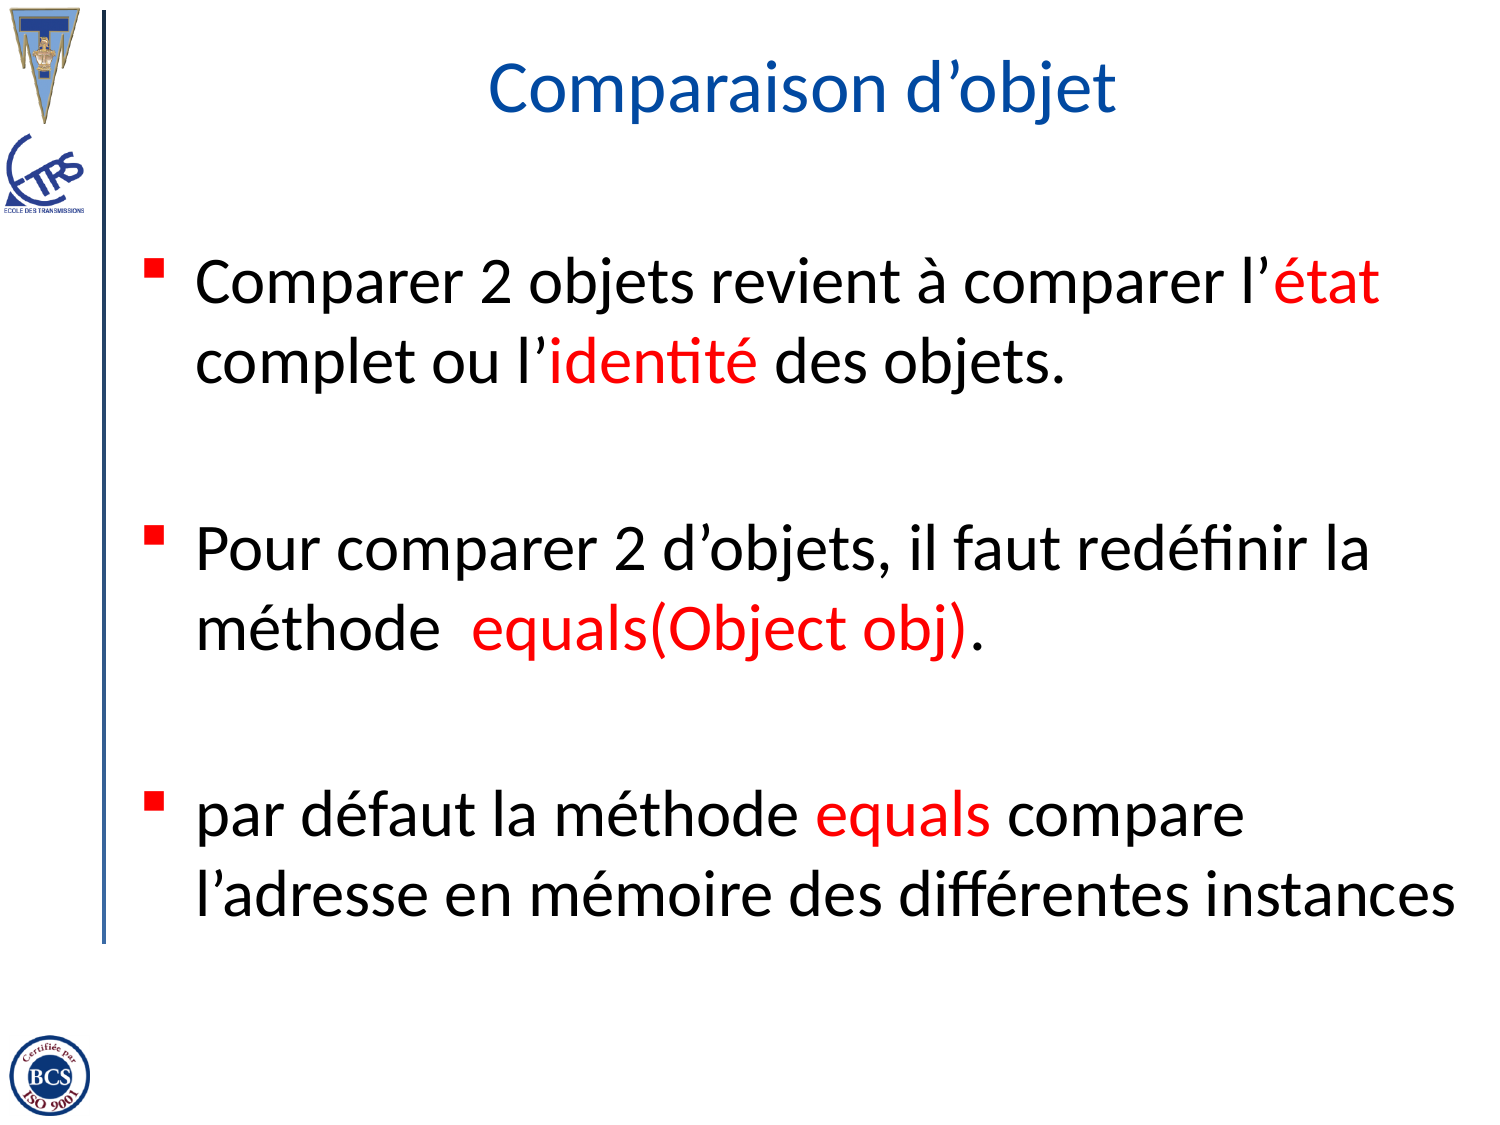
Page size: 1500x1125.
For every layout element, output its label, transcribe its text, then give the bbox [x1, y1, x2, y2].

title Comparaison d’objet [123, 19, 1483, 147]
picture [9, 7, 80, 124]
picture [2, 133, 84, 213]
list Comparer 2 objets revient à comparer l’état complet ou l’identité des objets. Pour comparer 2 d’objets, il faut redéfinir la méthode equals(Object obj). par défaut la méthode equals compare l’adresse en mémoire des différentes instances [123, 229, 1483, 1096]
picture [9, 1035, 90, 1116]
